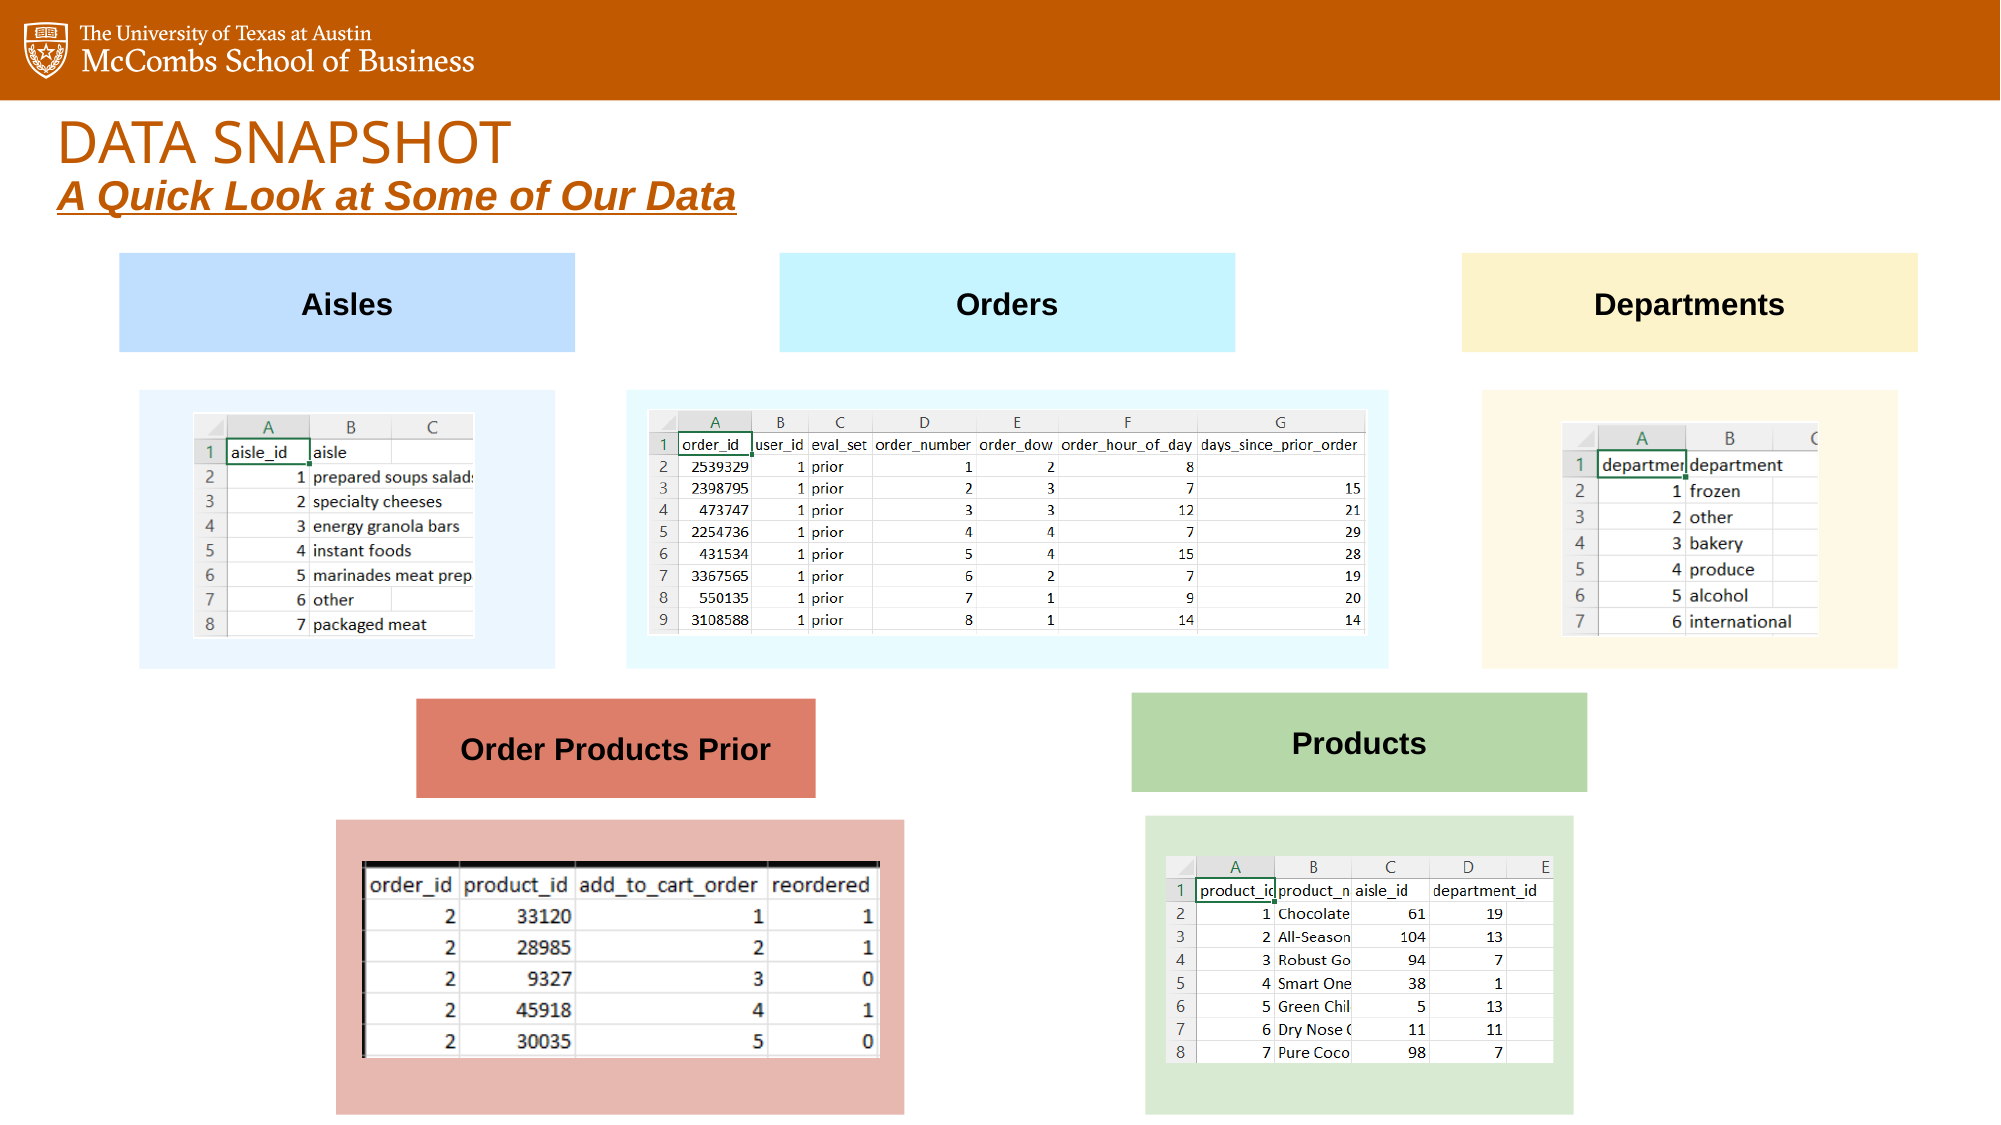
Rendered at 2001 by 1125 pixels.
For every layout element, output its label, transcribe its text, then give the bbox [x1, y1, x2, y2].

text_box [626, 252, 1389, 669]
picture [24, 22, 474, 79]
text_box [335, 698, 905, 1115]
picture [362, 860, 880, 1059]
picture [1165, 856, 1554, 1063]
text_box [1461, 252, 1919, 669]
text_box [119, 252, 576, 669]
text_box A Quick Look at Some of Our Data [41, 164, 912, 223]
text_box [1131, 692, 1588, 1115]
title DATA SNAPSHOT [41, 105, 1959, 205]
